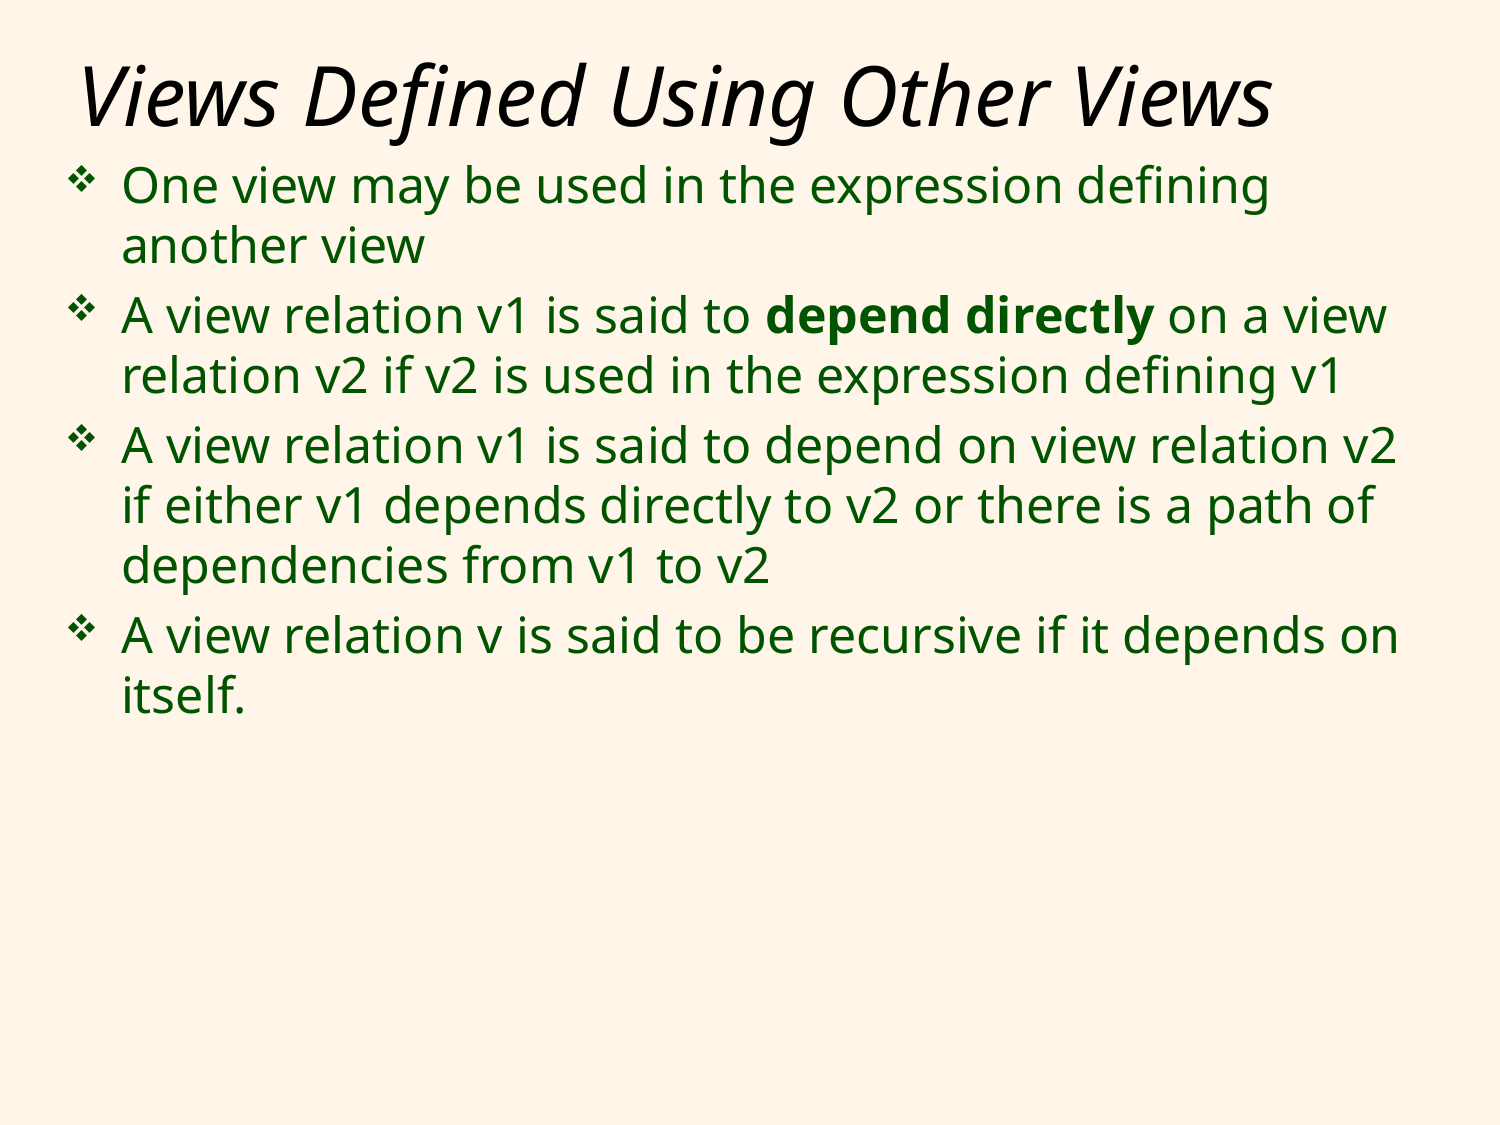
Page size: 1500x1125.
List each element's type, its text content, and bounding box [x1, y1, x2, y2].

title Views Defined Using Other Views [62, 24, 1465, 162]
list One view may be used in the expression defining another view A view relation v1 is said to depend directly on a view relation v2 if v2 is used in the expression defining v1 A view relation v1 is said to depend on view relation v2 if either v1 depends directly to v2 or there is a path of dependencies from v1 to v2 A view relation v is said to be recursive if it depends on itself. [50, 145, 1453, 1125]
